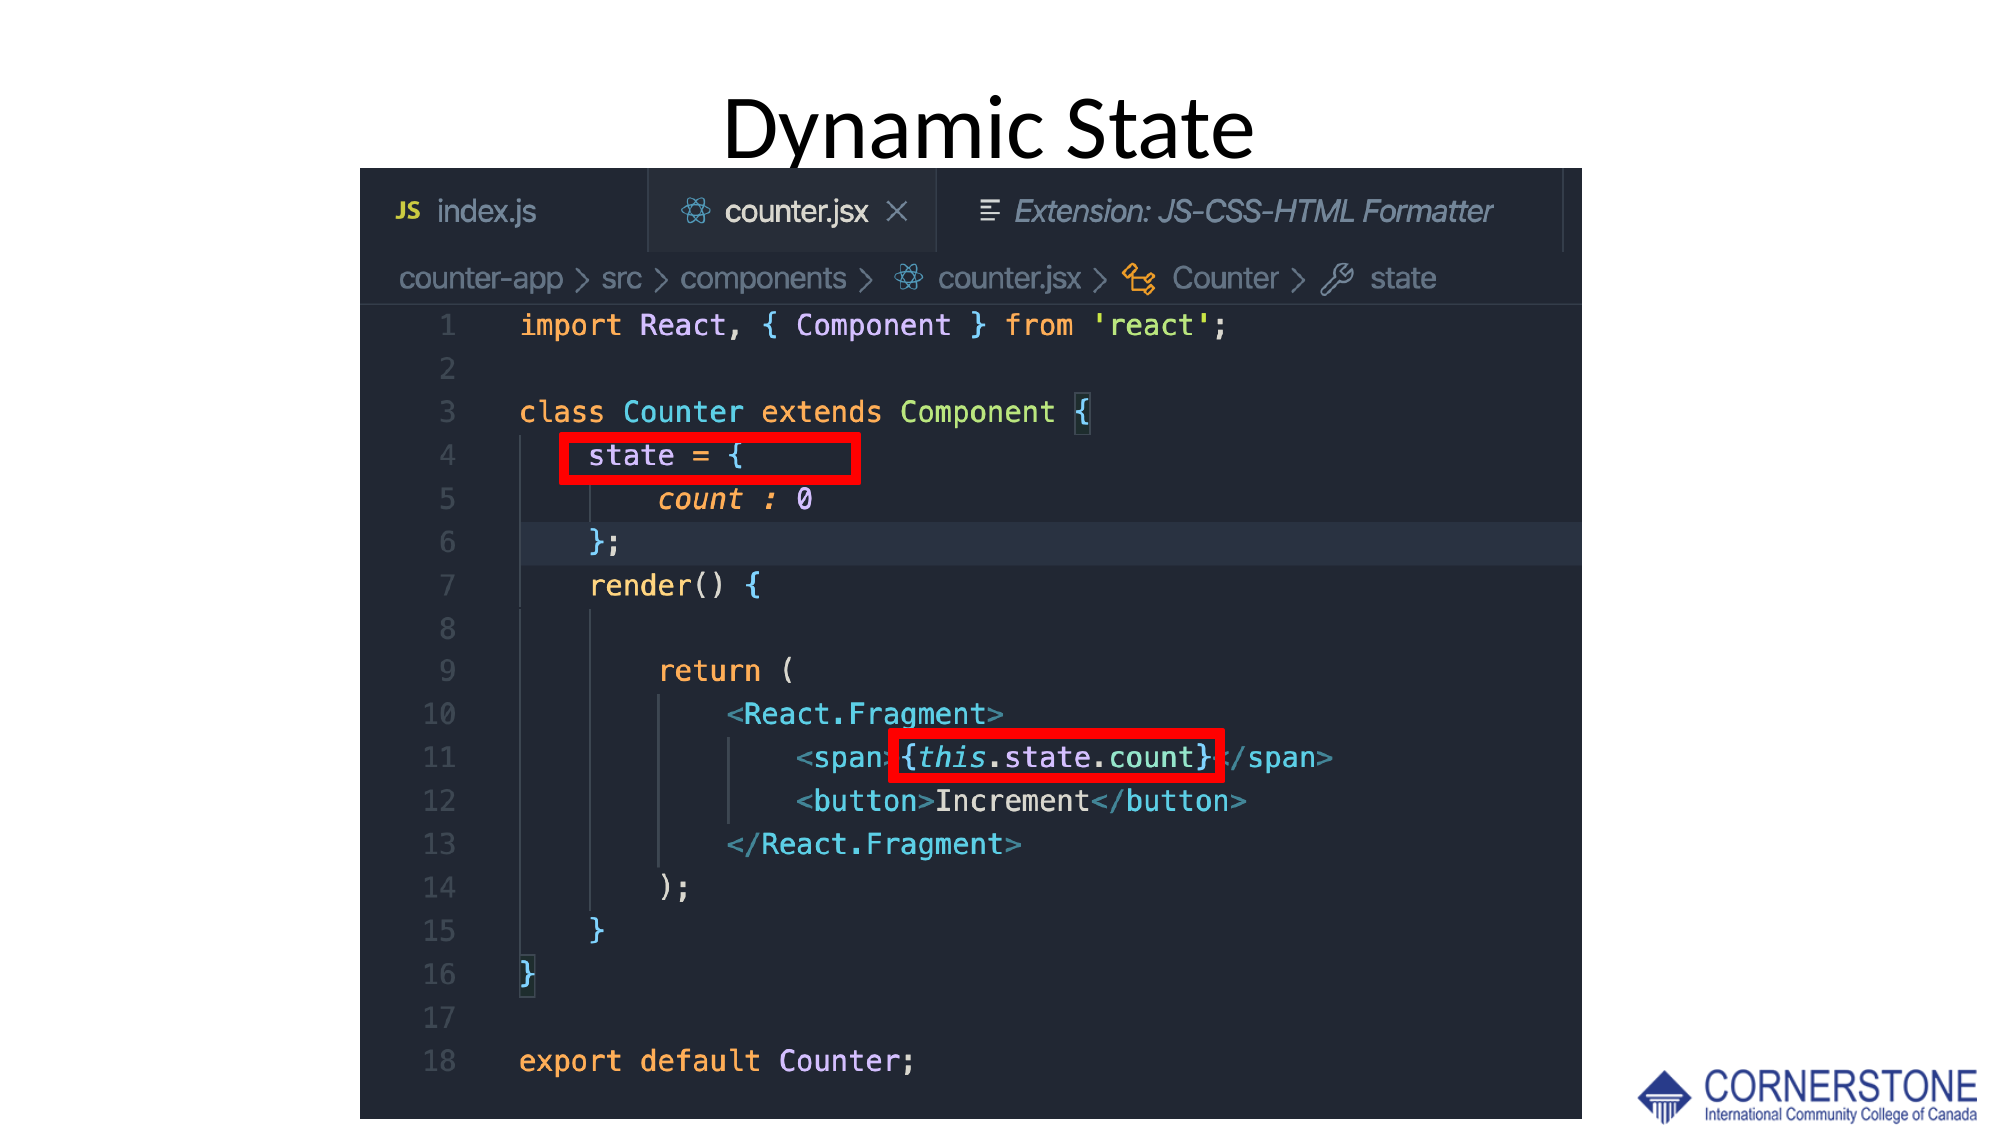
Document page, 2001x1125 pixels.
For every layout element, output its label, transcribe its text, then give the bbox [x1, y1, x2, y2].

picture [360, 168, 1582, 1119]
picture [1637, 1069, 1977, 1125]
title Dynamic State [137, 59, 1863, 169]
